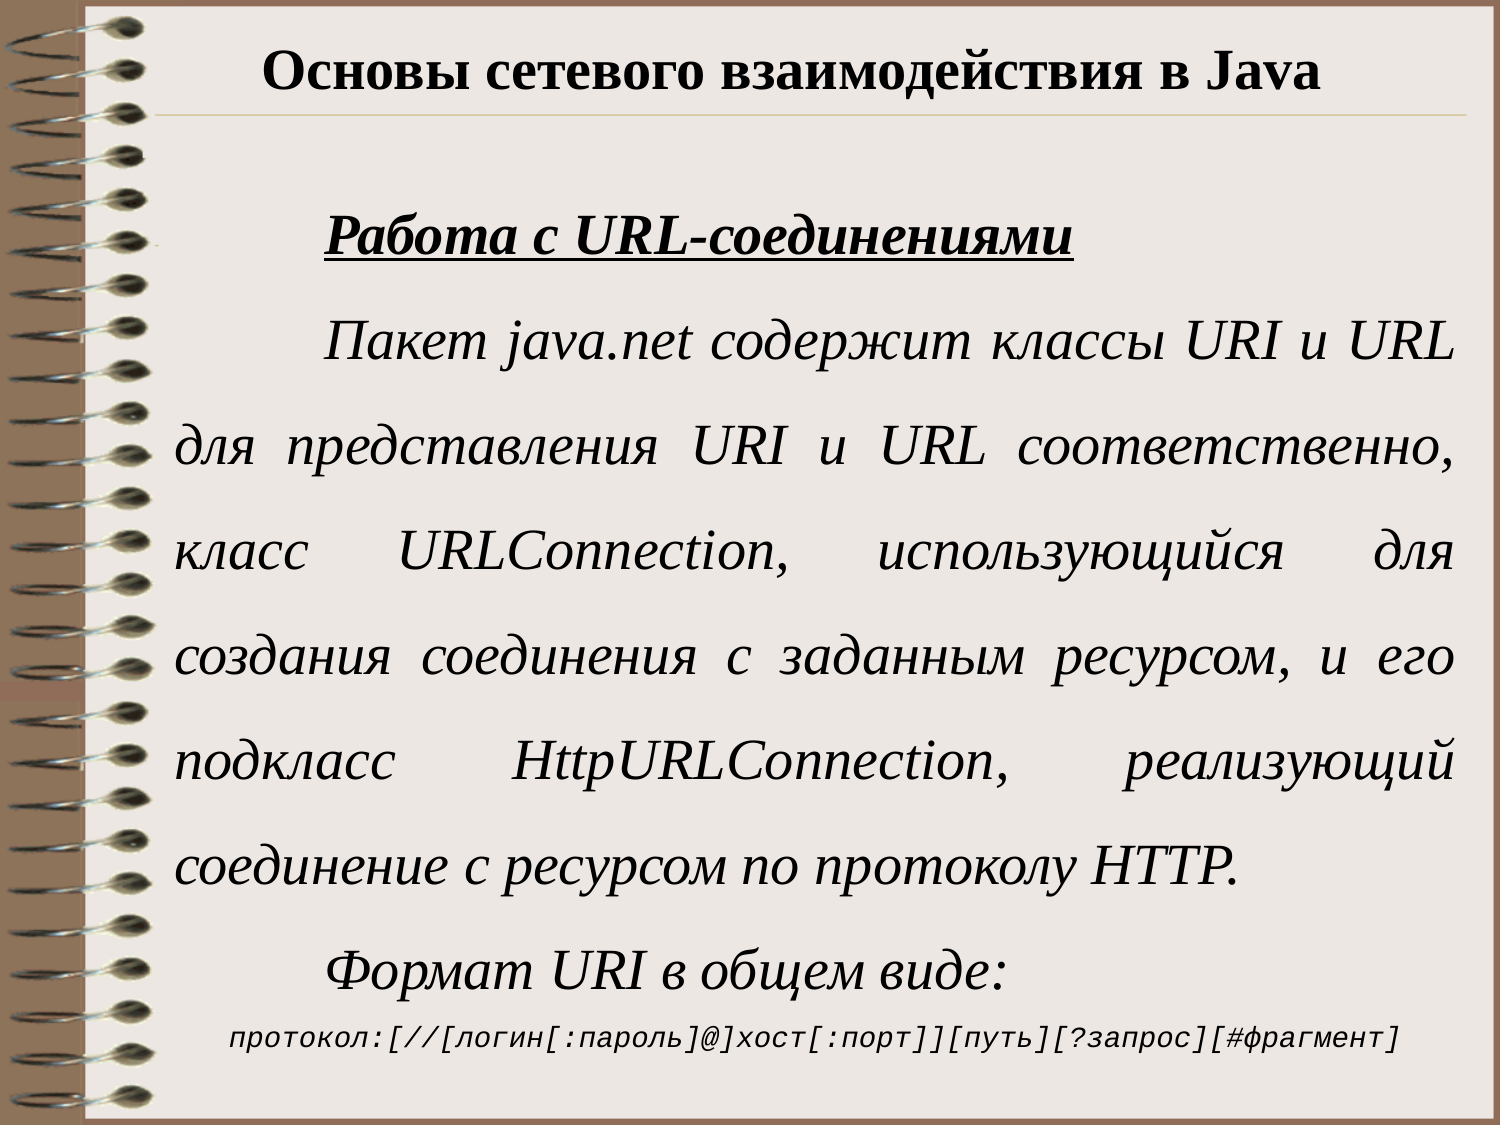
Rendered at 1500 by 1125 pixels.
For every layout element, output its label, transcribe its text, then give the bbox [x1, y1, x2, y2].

title Основы сетевого взаимодействия в Java [183, 30, 1400, 102]
text_box Работа с URL-соединениями Пакет java.net содержит классы URI и URL для представления URI и URL соответственно, класс URLConnection, использующийся для создания соединения с заданным ресурсом, и его подкласс HttpURLConnection, реализующий соединение с ресурсом по протоколу HTTP. Формат URI в общем виде: протокол:[//[логин[:пароль]@]хост[:порт]][путь][?запрос][#фрагмент] [159, 154, 1471, 1061]
picture [0, 0, 1500, 1125]
